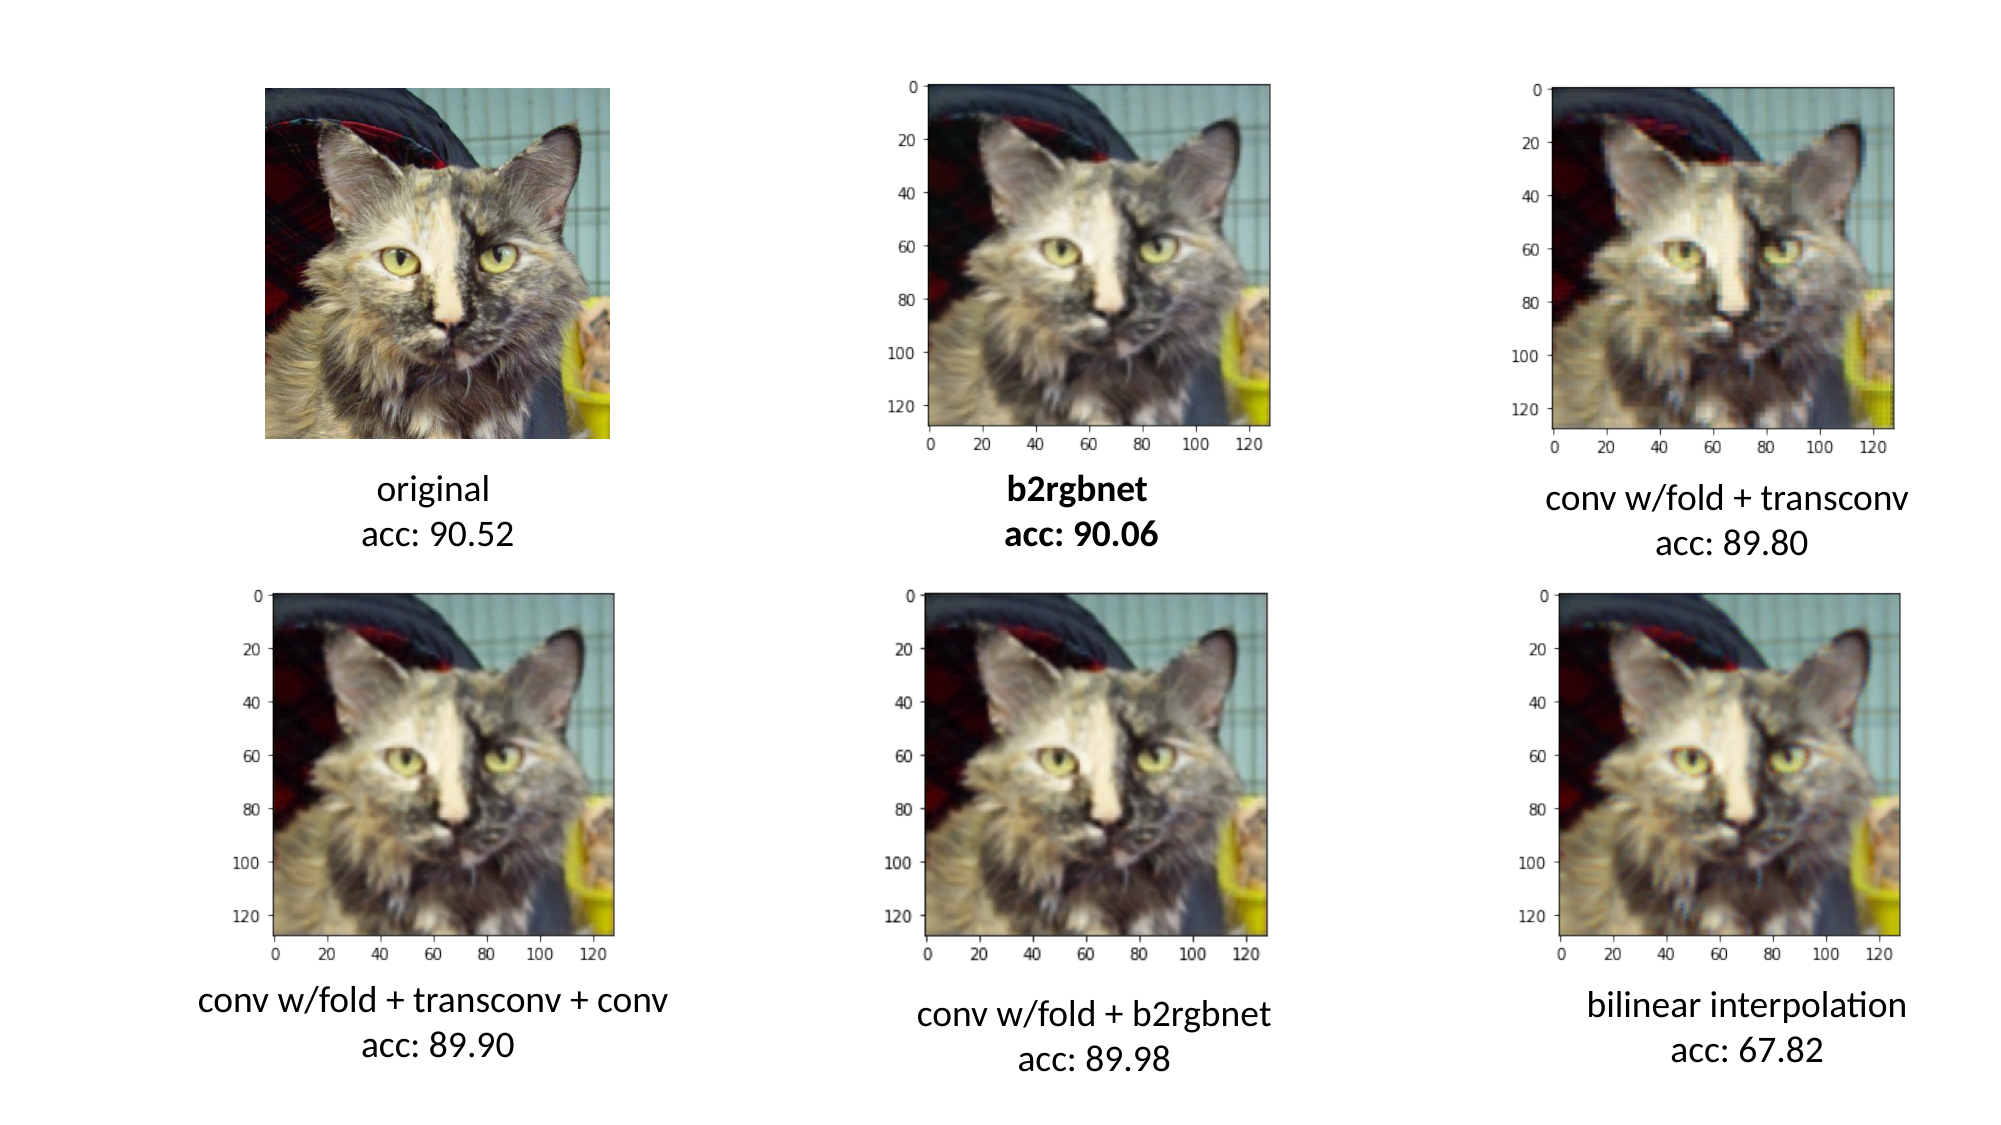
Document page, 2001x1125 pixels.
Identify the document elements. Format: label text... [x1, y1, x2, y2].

text_box original acc: 90.52 [213, 456, 654, 562]
text_box b2rgbnet acc: 90.06 [856, 456, 1298, 562]
picture [876, 70, 1279, 463]
text_box conv w/fold + transconv + conv acc: 89.90 [161, 967, 706, 1073]
picture [1500, 73, 1903, 466]
picture [873, 579, 1276, 973]
picture [1506, 579, 1909, 973]
picture [221, 579, 623, 973]
text_box conv w/fold + b2rgbnet acc: 89.98 [873, 981, 1315, 1087]
text_box conv w/fold + transconv acc: 89.80 [1507, 465, 1948, 571]
text_box bilinear interpolation acc: 67.82 [1526, 972, 1968, 1077]
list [265, 88, 610, 439]
